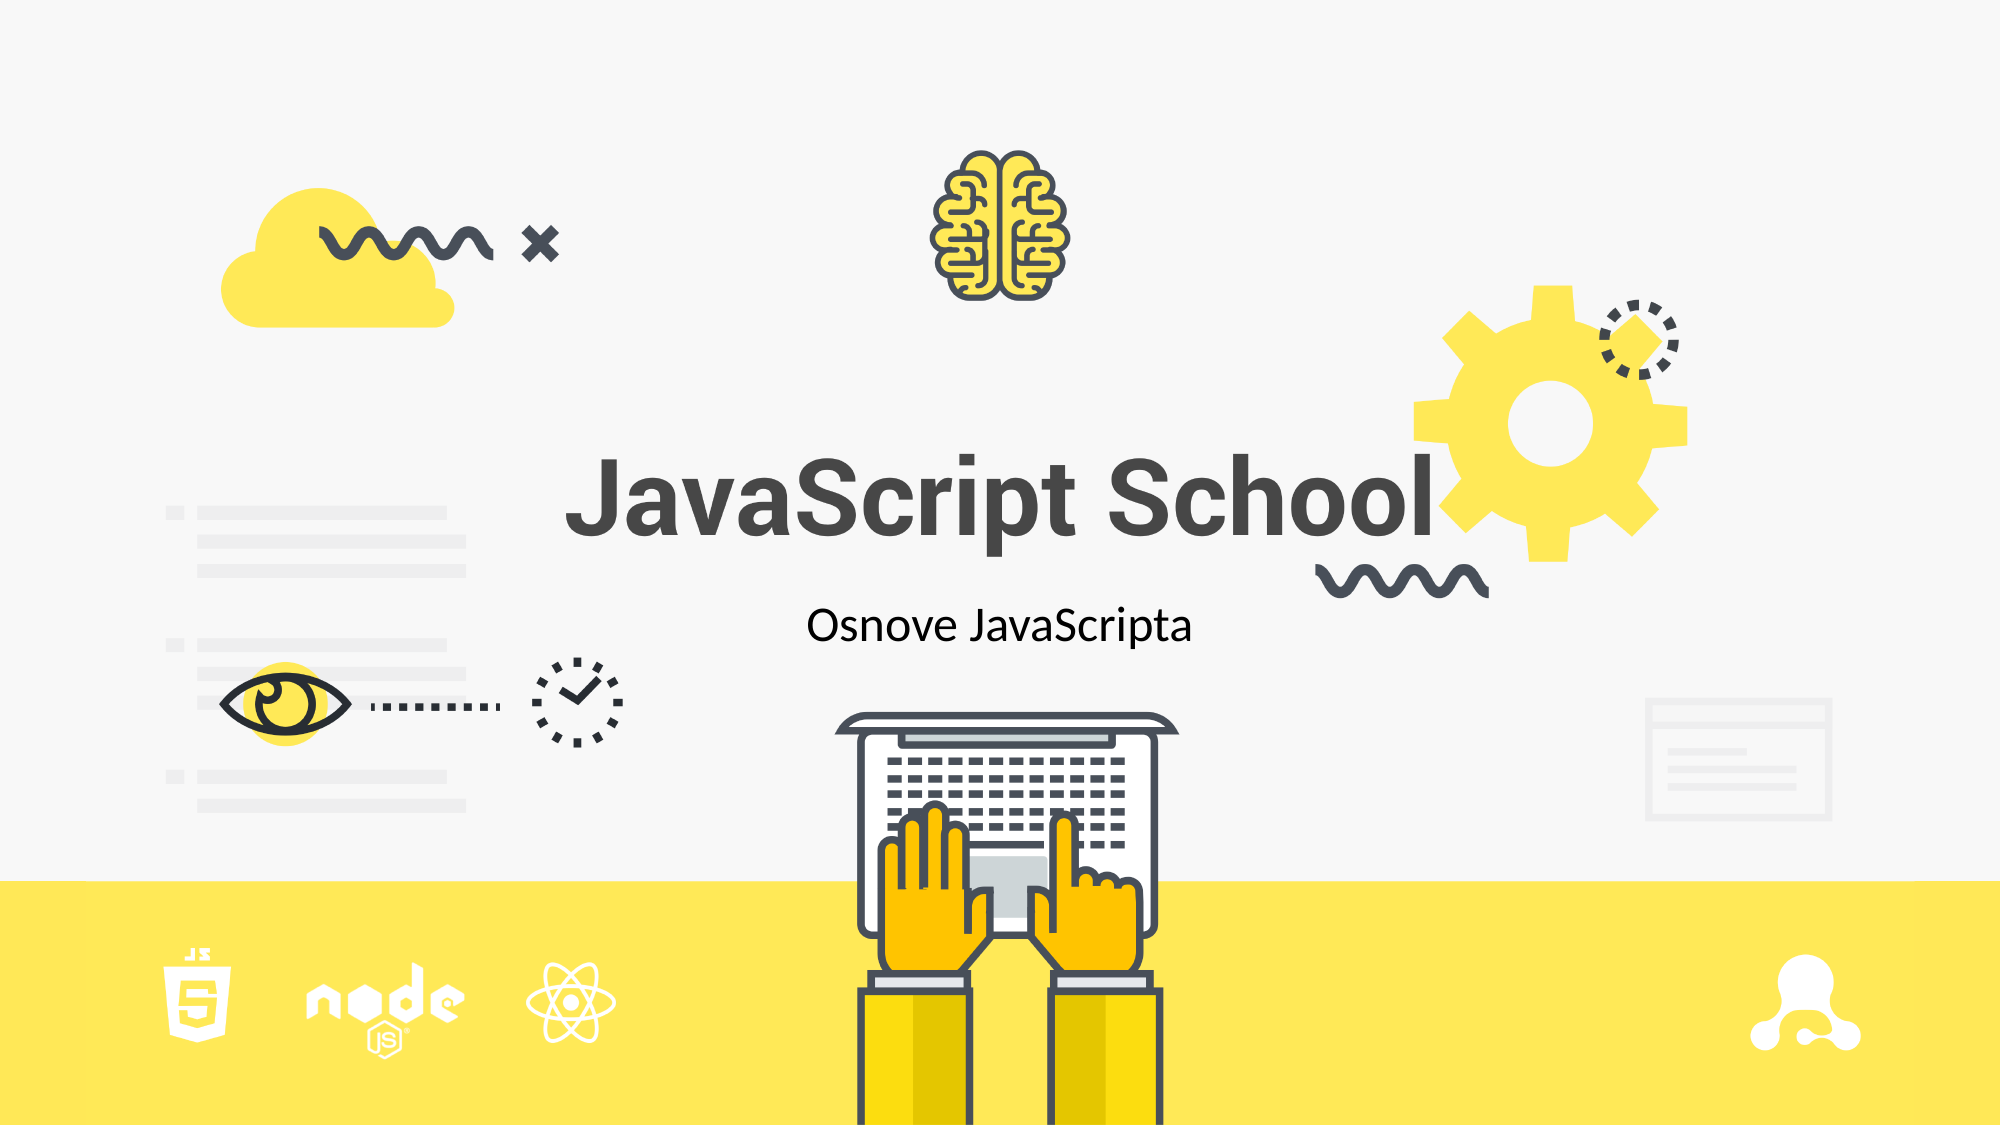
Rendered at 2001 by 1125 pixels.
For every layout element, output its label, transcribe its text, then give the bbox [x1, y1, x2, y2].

picture [0, 0, 2000, 1125]
subtitle Osnove JavaScripta [249, 590, 1750, 863]
